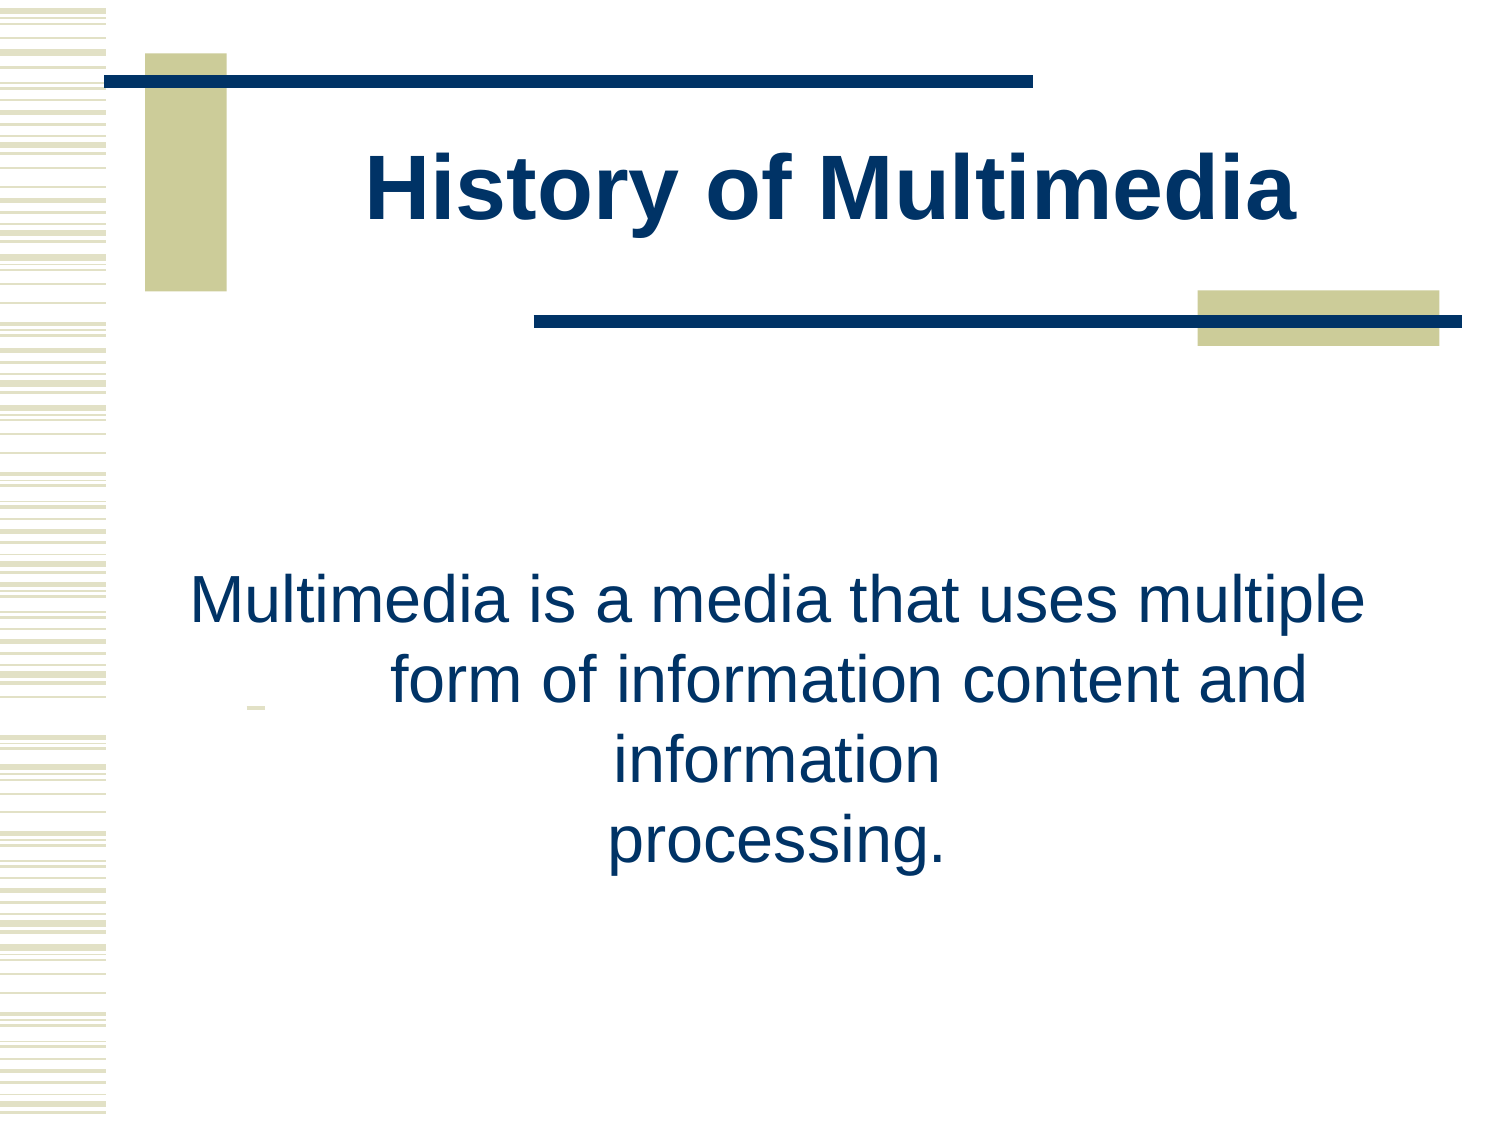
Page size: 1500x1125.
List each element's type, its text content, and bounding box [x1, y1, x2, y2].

text_box [145, 87, 227, 292]
text_box [1197, 328, 1440, 346]
text_box [145, 53, 227, 75]
text_box [1299, 290, 1440, 316]
title History of Multimedia [362, 125, 1299, 317]
text_box Multimedia is a media that uses multiple form of information content and information processing. [0, 553, 1414, 876]
